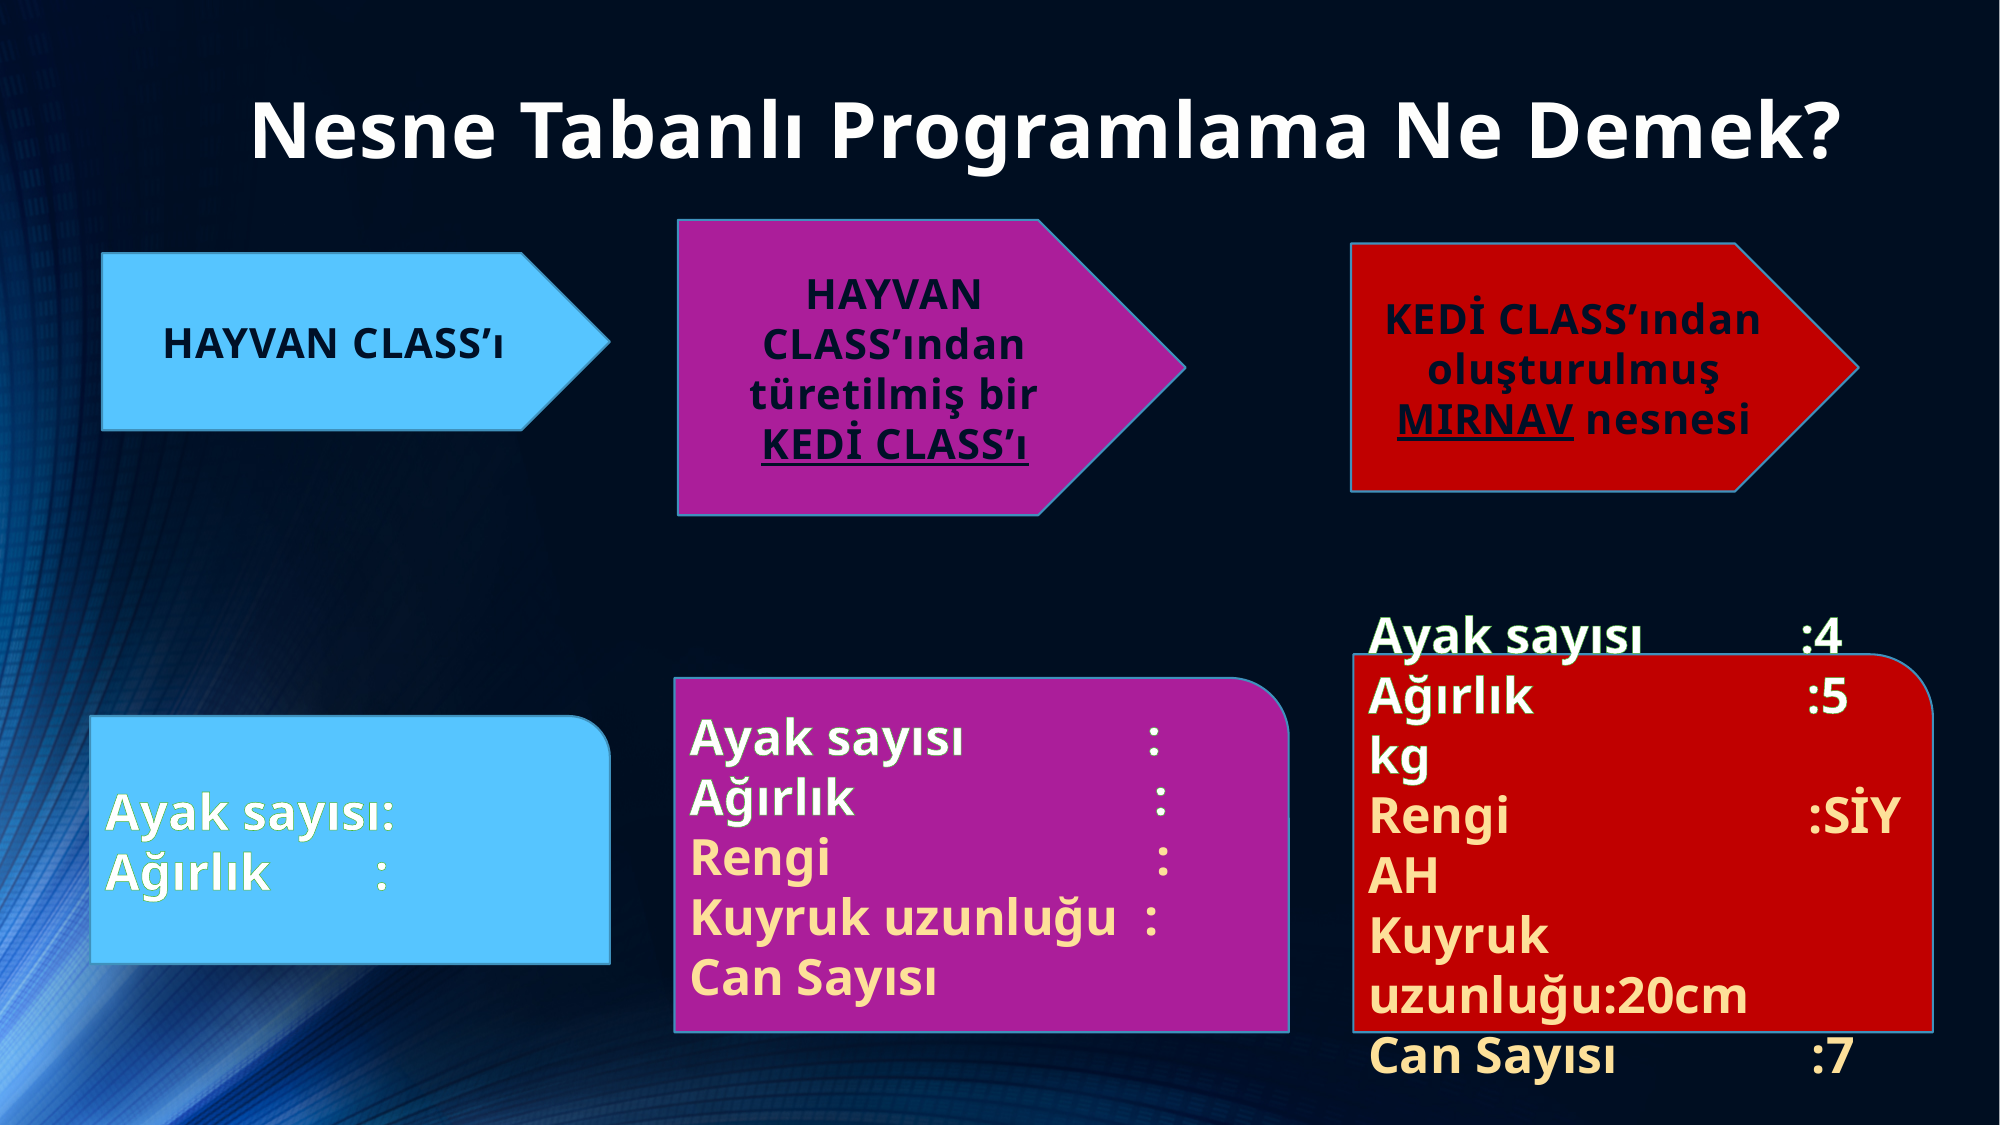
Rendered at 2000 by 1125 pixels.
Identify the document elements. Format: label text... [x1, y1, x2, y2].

text_box Ayak sayısı: Ağırlık : [89, 714, 611, 966]
picture [0, 0, 2000, 1125]
text_box Ayak sayısı :4 Ağırlık :5 kg Rengi :SİYAH Kuyruk uzunluğu:20cm Can Sayısı :7 [1352, 653, 1934, 1034]
text_box HAYVAN CLASS’ından türetilmiş bir KEDİ CLASS’ı [676, 218, 1187, 517]
text_box HAYVAN CLASS’ı [100, 252, 611, 432]
title Nesne Tabanlı Programlama Ne Demek? [233, 32, 1863, 183]
text_box KEDİ CLASS’ından oluşturulmuş MIRNAV nesnesi [1349, 242, 1860, 493]
text_box Ayak sayısı : Ağırlık : Rengi : Kuyruk uzunluğu : Can Sayısı [673, 676, 1290, 1034]
